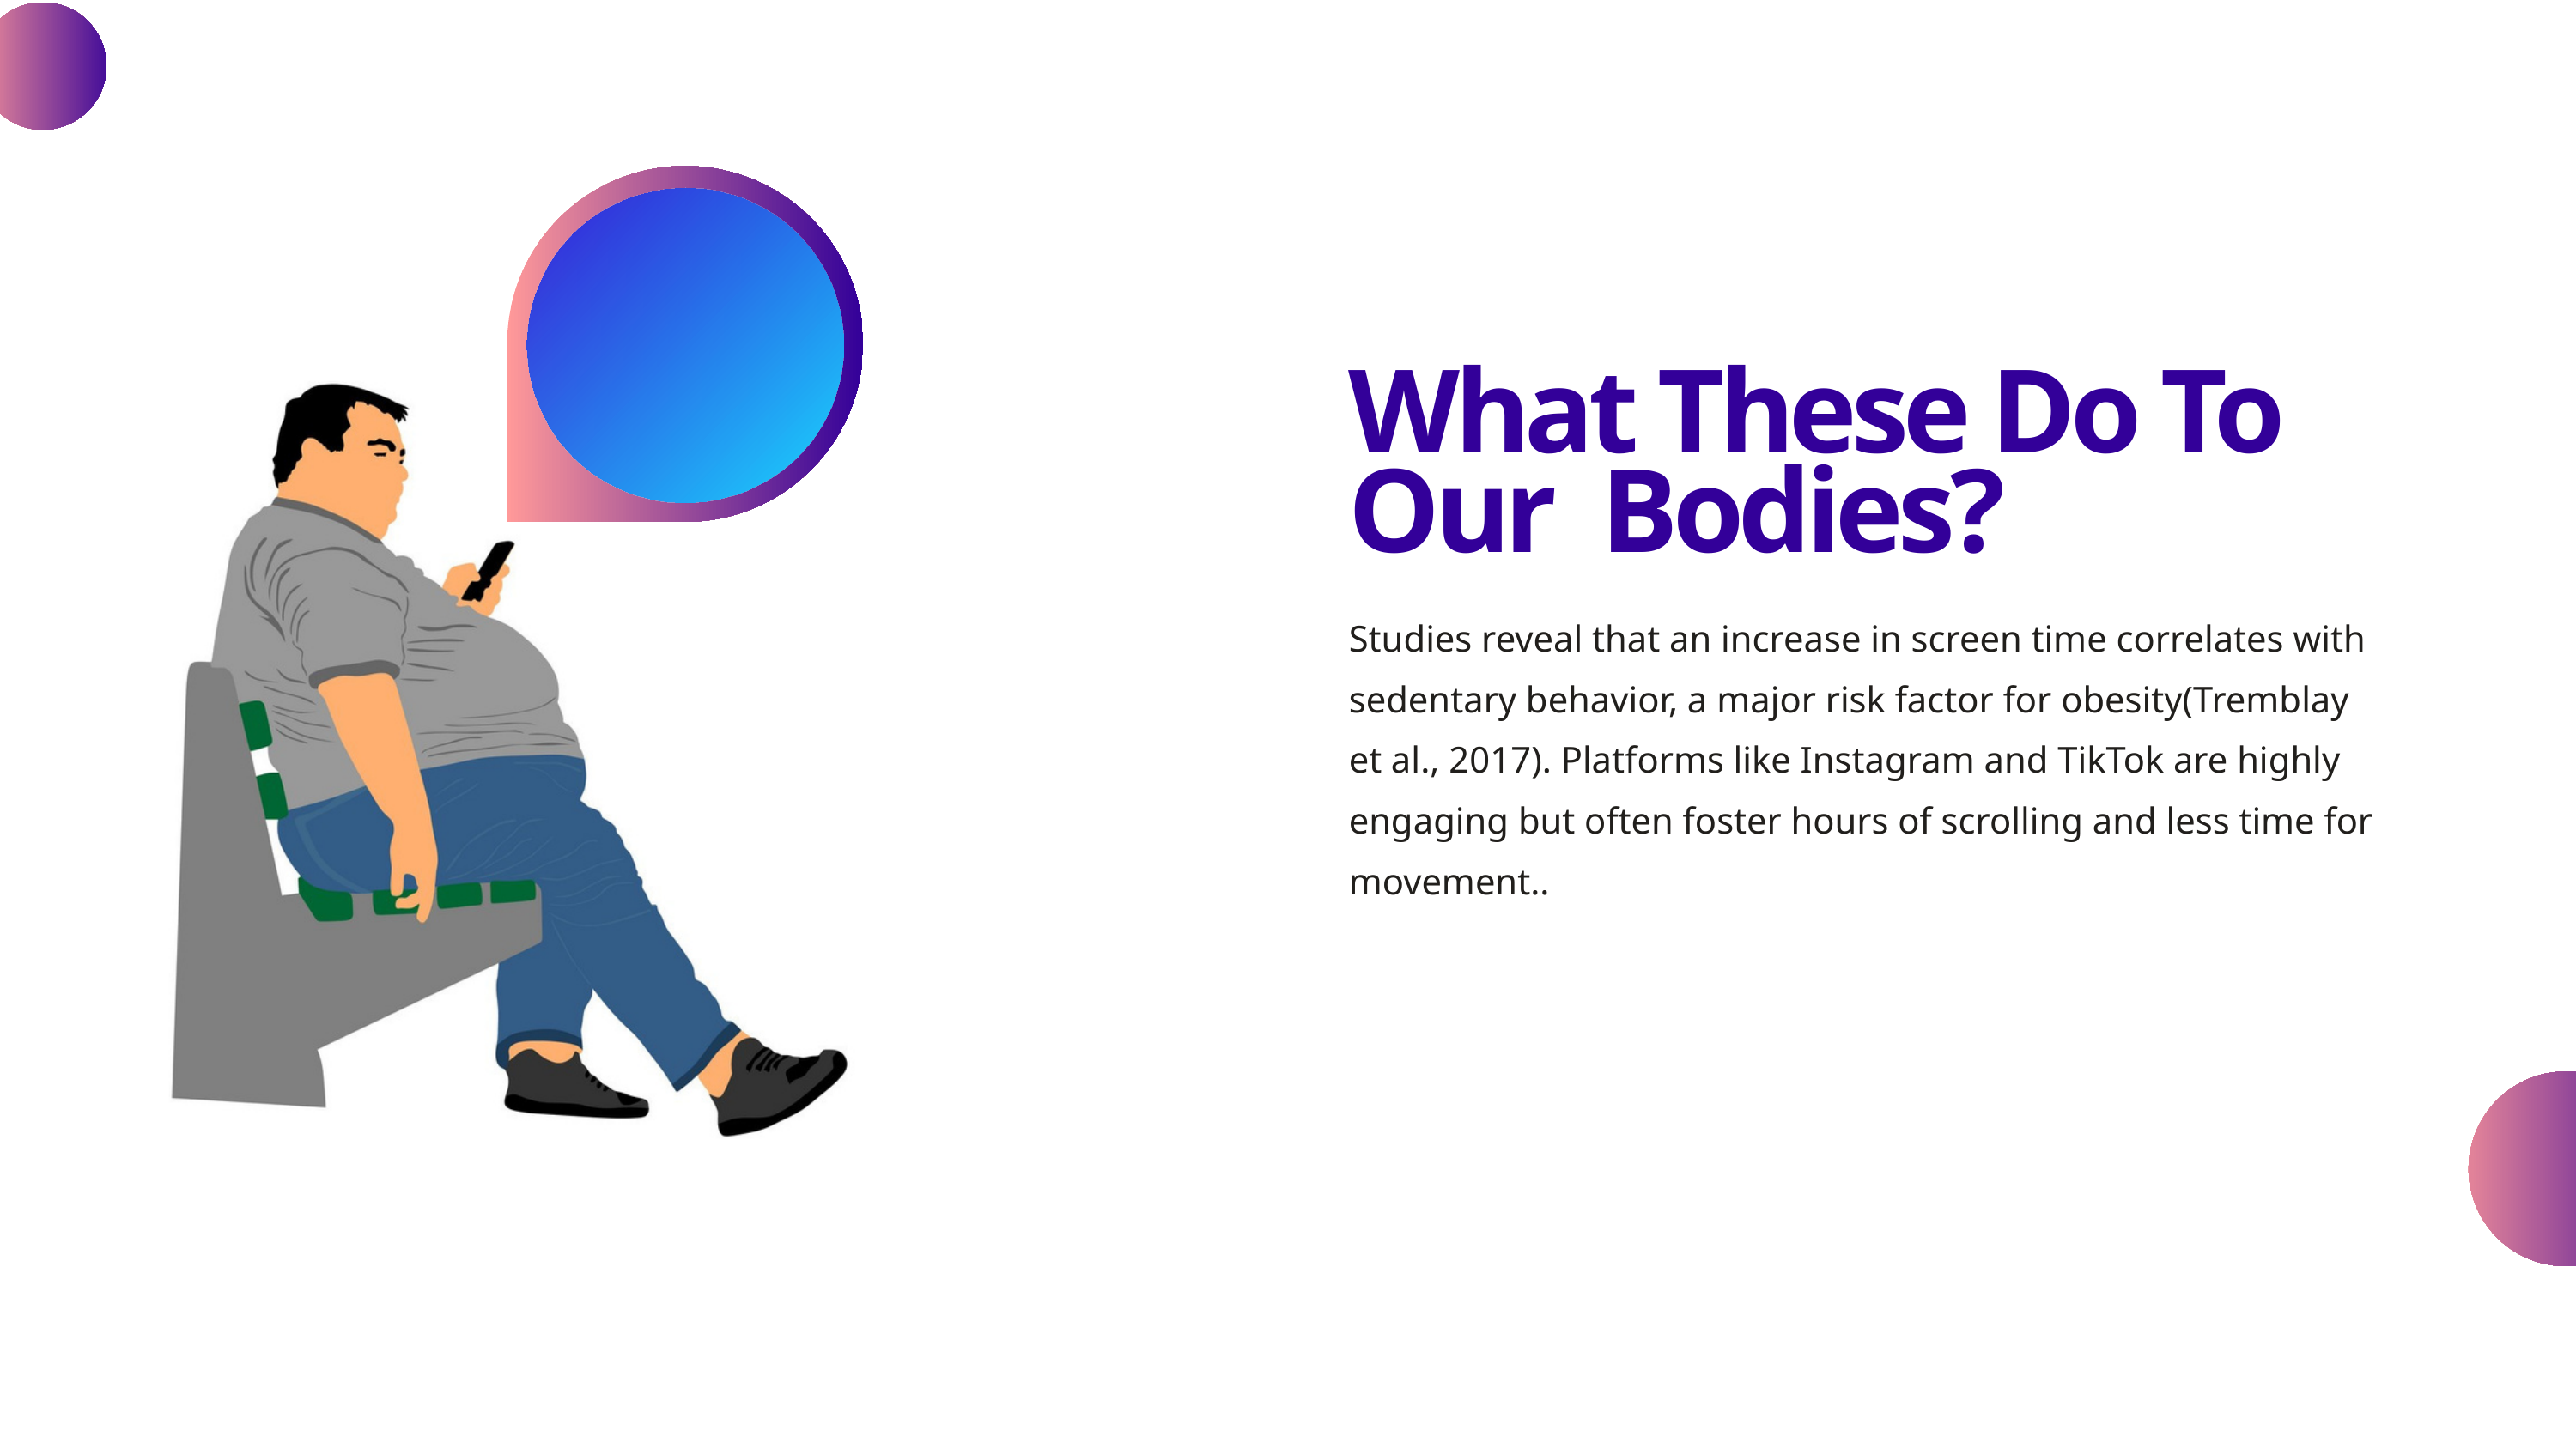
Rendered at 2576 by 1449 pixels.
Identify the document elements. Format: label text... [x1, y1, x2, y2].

text_box [97, 309, 922, 1205]
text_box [2468, 1070, 2576, 1267]
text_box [507, 166, 864, 523]
text_box What These Do To Our Bodies? [1348, 374, 2379, 576]
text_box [0, 2, 107, 130]
text_box Studies reveal that an increase in screen time correlates with sedentary behavior, a major risk factor for obesity(Tremblay et al., 2017). Platforms like Instagram and TikTok are highly engaging but often foster hours of scrolling and less time for movement.. [1348, 597, 2379, 902]
